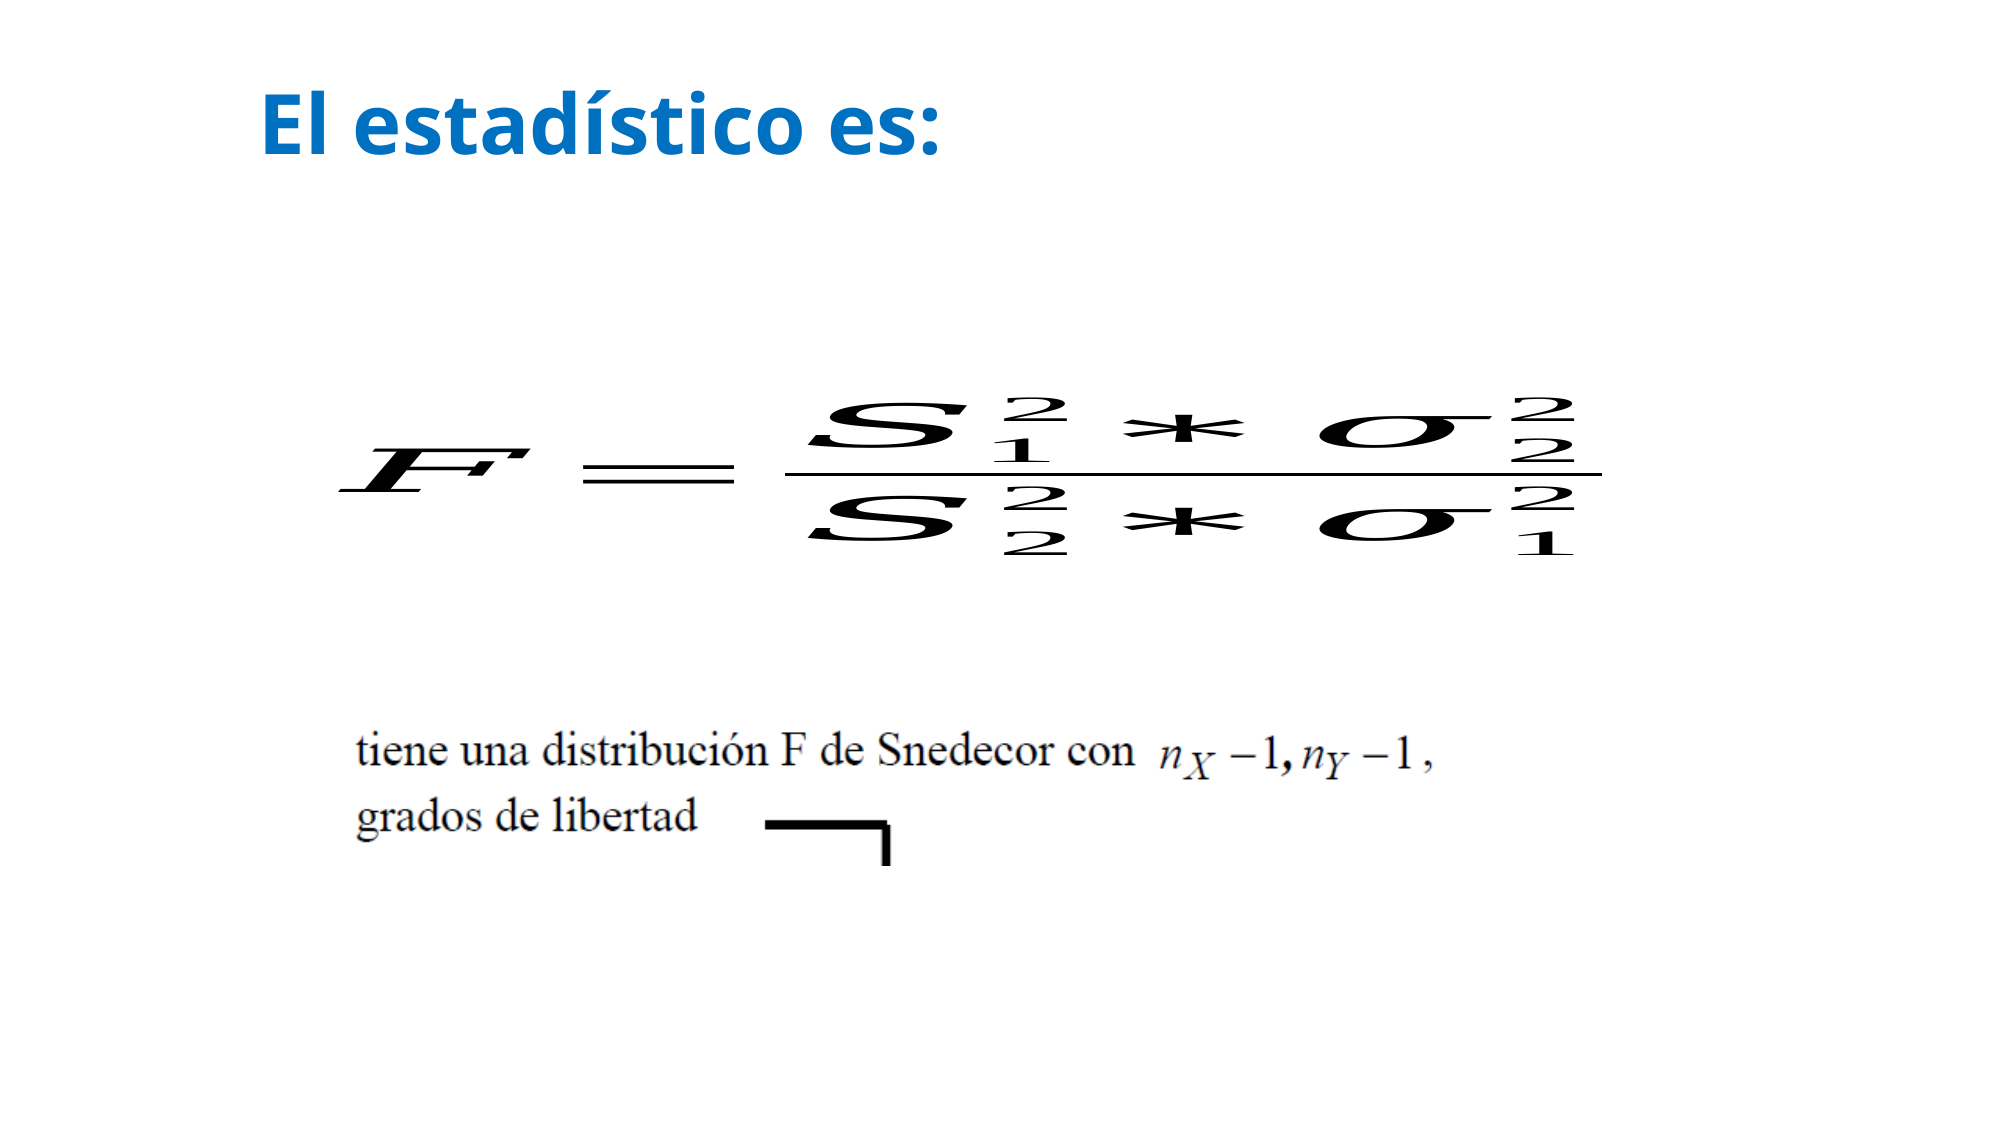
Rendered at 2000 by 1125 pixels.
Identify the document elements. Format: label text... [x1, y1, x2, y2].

picture [354, 728, 1466, 866]
title El estadístico es: [243, 74, 1849, 180]
